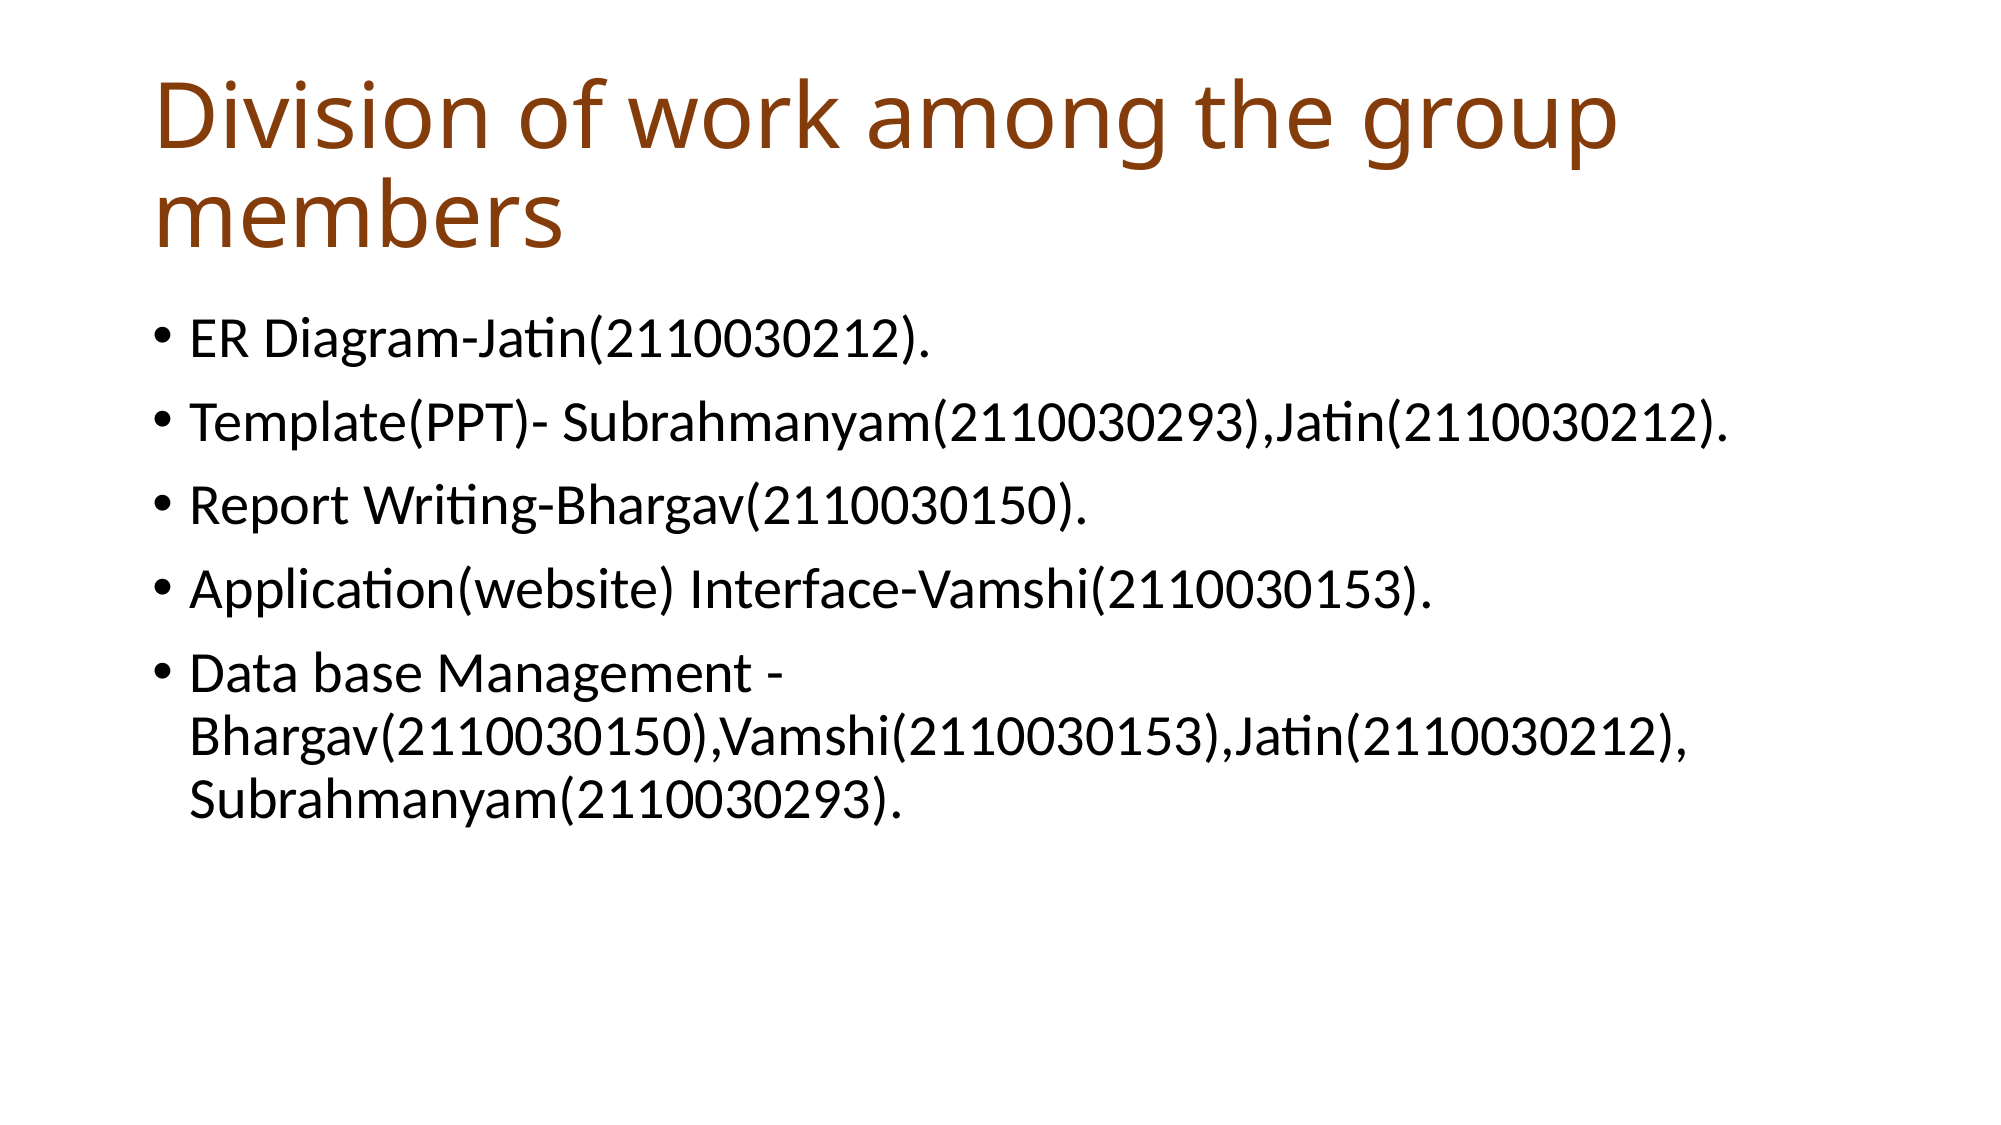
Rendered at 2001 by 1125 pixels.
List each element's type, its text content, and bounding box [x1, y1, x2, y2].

title Division of work among the group members [137, 59, 1863, 278]
list ER Diagram-Jatin(2110030212). Template(PPT)- Subrahmanyam(2110030293),Jatin(2110030212). Report Writing-Bhargav(2110030150). Application(website) Interface-Vamshi(2110030153). Data base Management - Bhargav(2110030150),Vamshi(2110030153),Jatin(2110030212), Subrahmanyam(2110030293). [137, 299, 1863, 1014]
